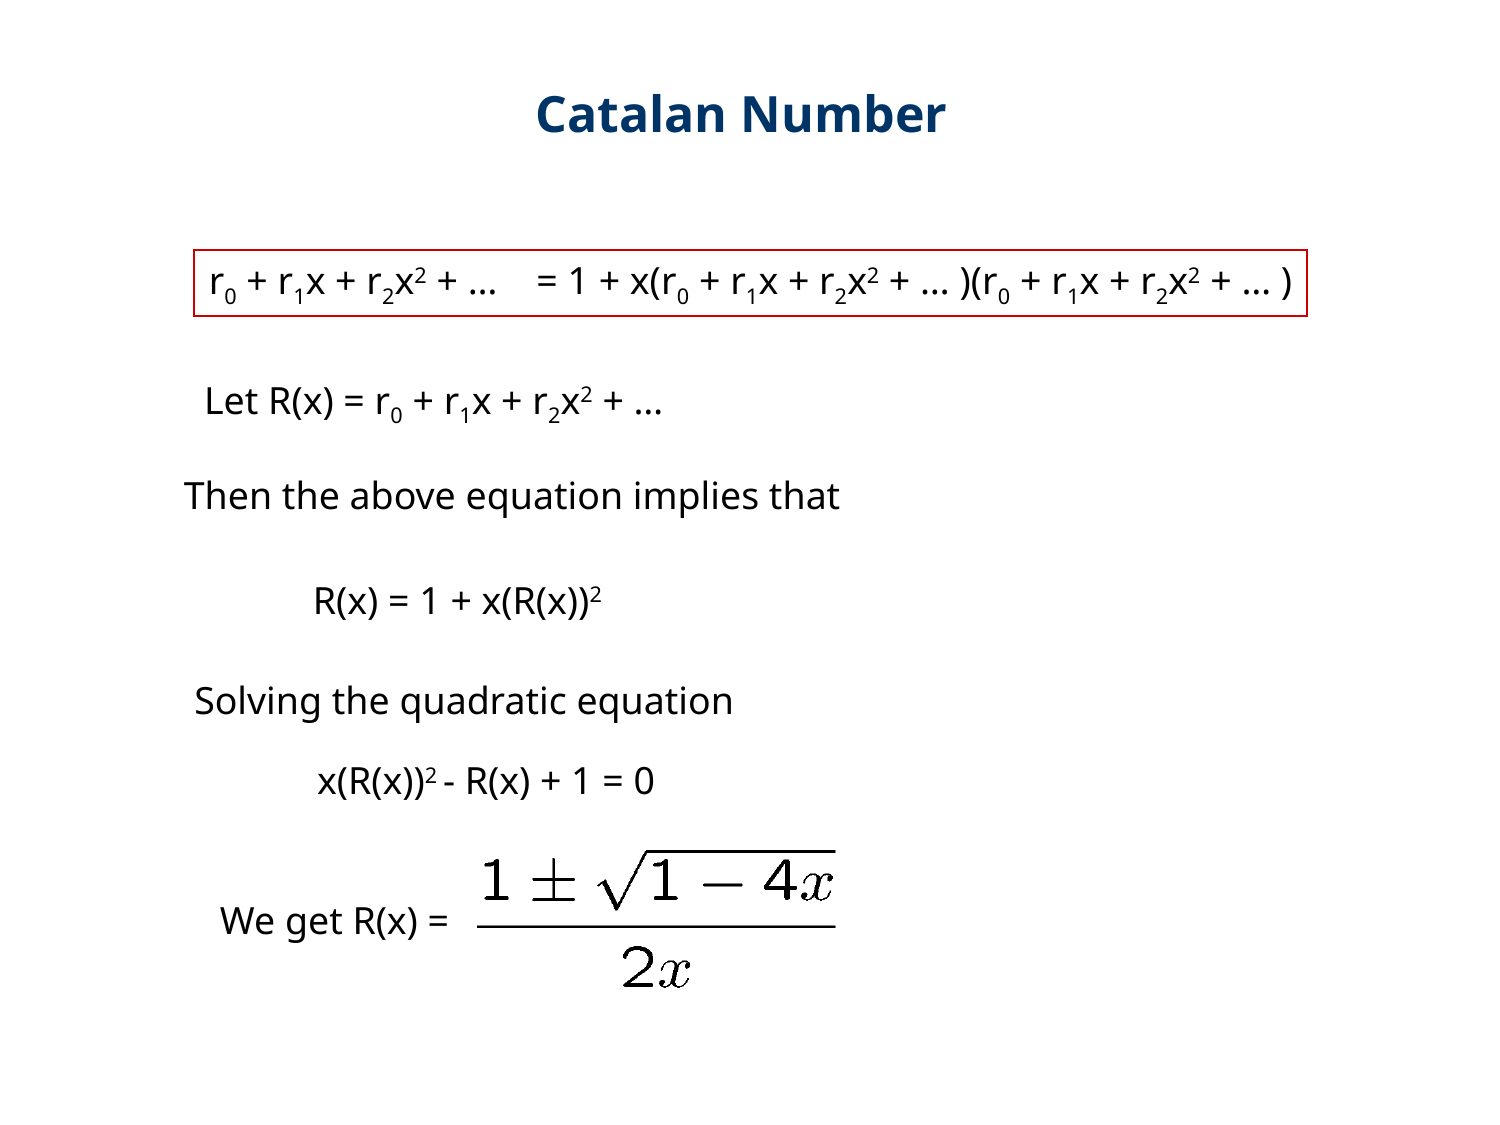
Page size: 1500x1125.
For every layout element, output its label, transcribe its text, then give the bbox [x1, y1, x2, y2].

text_box x(R(x))2 - R(x) + 1 = 0 [302, 749, 671, 810]
text_box Catalan Number [520, 74, 963, 150]
text_box We get R(x) = [205, 889, 474, 950]
text_box Then the above equation implies that [169, 464, 856, 525]
picture [474, 849, 838, 990]
text_box r0 + r1x + r2x2 + … = 1 + x(r0 + r1x + r2x2 + … )(r0 + r1x + r2x2 + … ) [194, 249, 1308, 316]
text_box Solving the quadratic equation [179, 669, 750, 729]
text_box Let R(x) = r0 + r1x + r2x2 + … [189, 369, 689, 436]
text_box R(x) = 1 + x(R(x))2 [298, 569, 618, 629]
